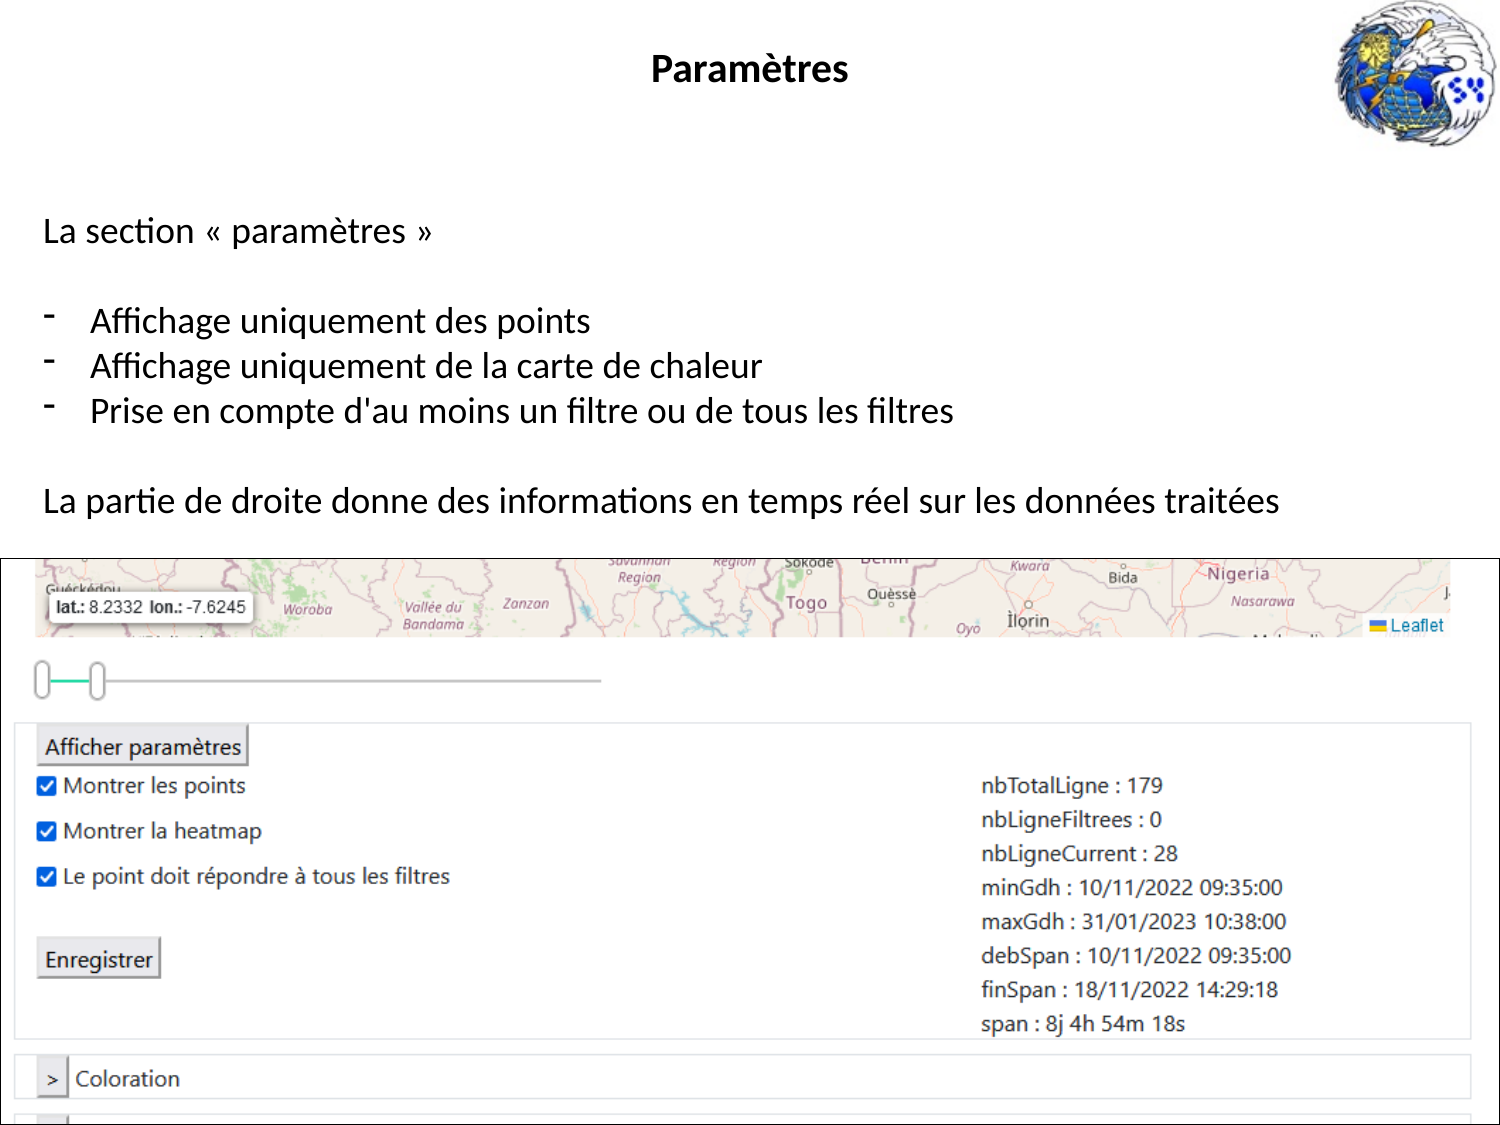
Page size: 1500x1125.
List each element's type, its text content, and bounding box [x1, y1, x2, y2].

text_box La section « paramètres » Affichage uniquement des points Affichage uniquement de la carte de chaleur Prise en compte d'au moins un filtre ou de tous les filtres La partie de droite donne des informations en temps réel sur les données traitées [28, 198, 1462, 529]
text_box Paramètres [0, 33, 1500, 99]
picture [1332, 0, 1500, 33]
picture [0, 558, 1500, 1125]
picture [1332, 99, 1500, 155]
